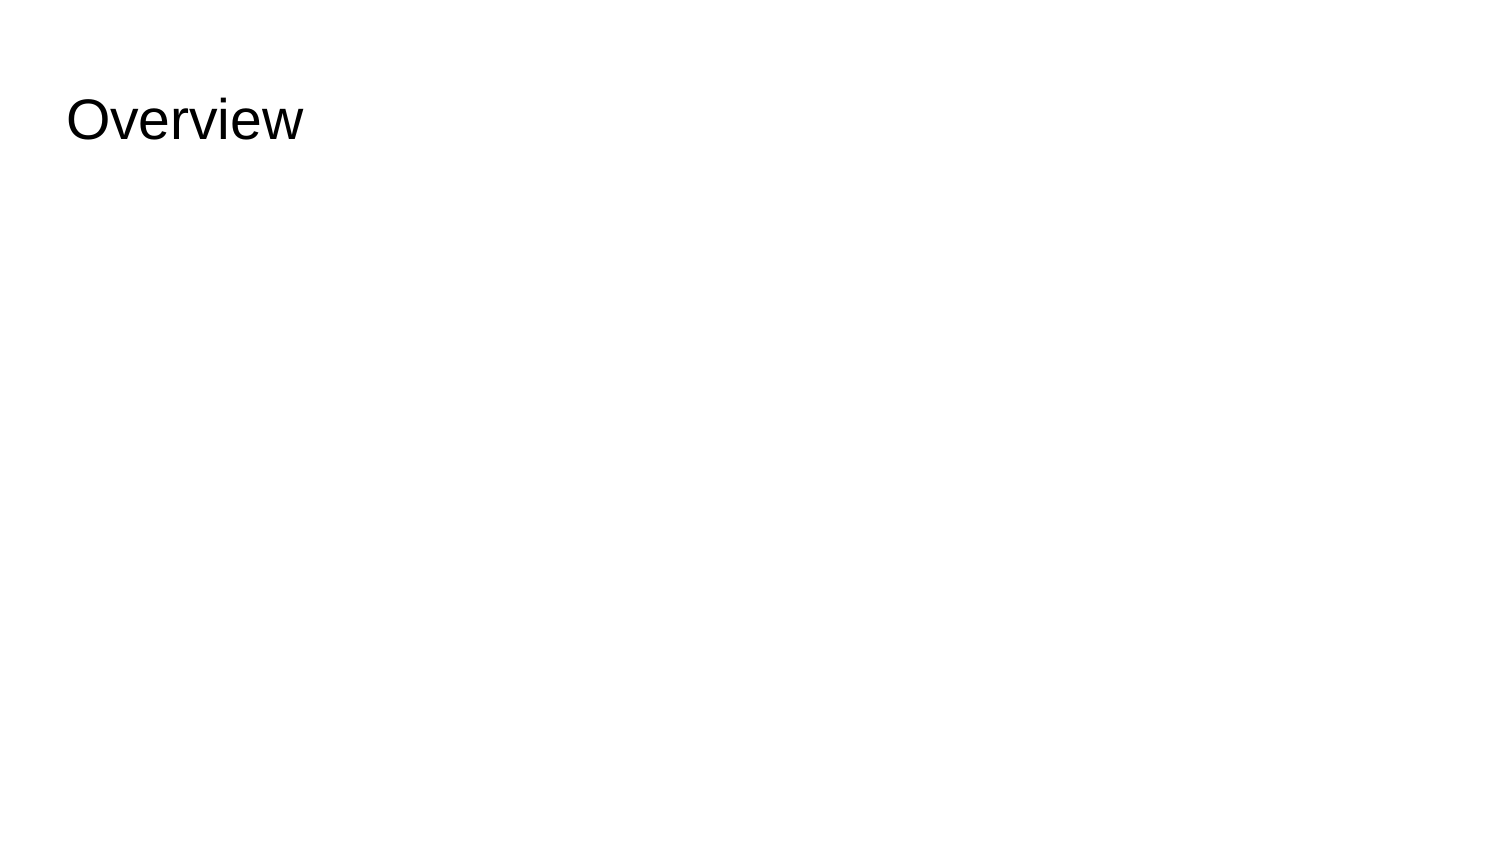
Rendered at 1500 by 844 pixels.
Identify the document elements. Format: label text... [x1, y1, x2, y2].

title Overview [51, 72, 1449, 167]
